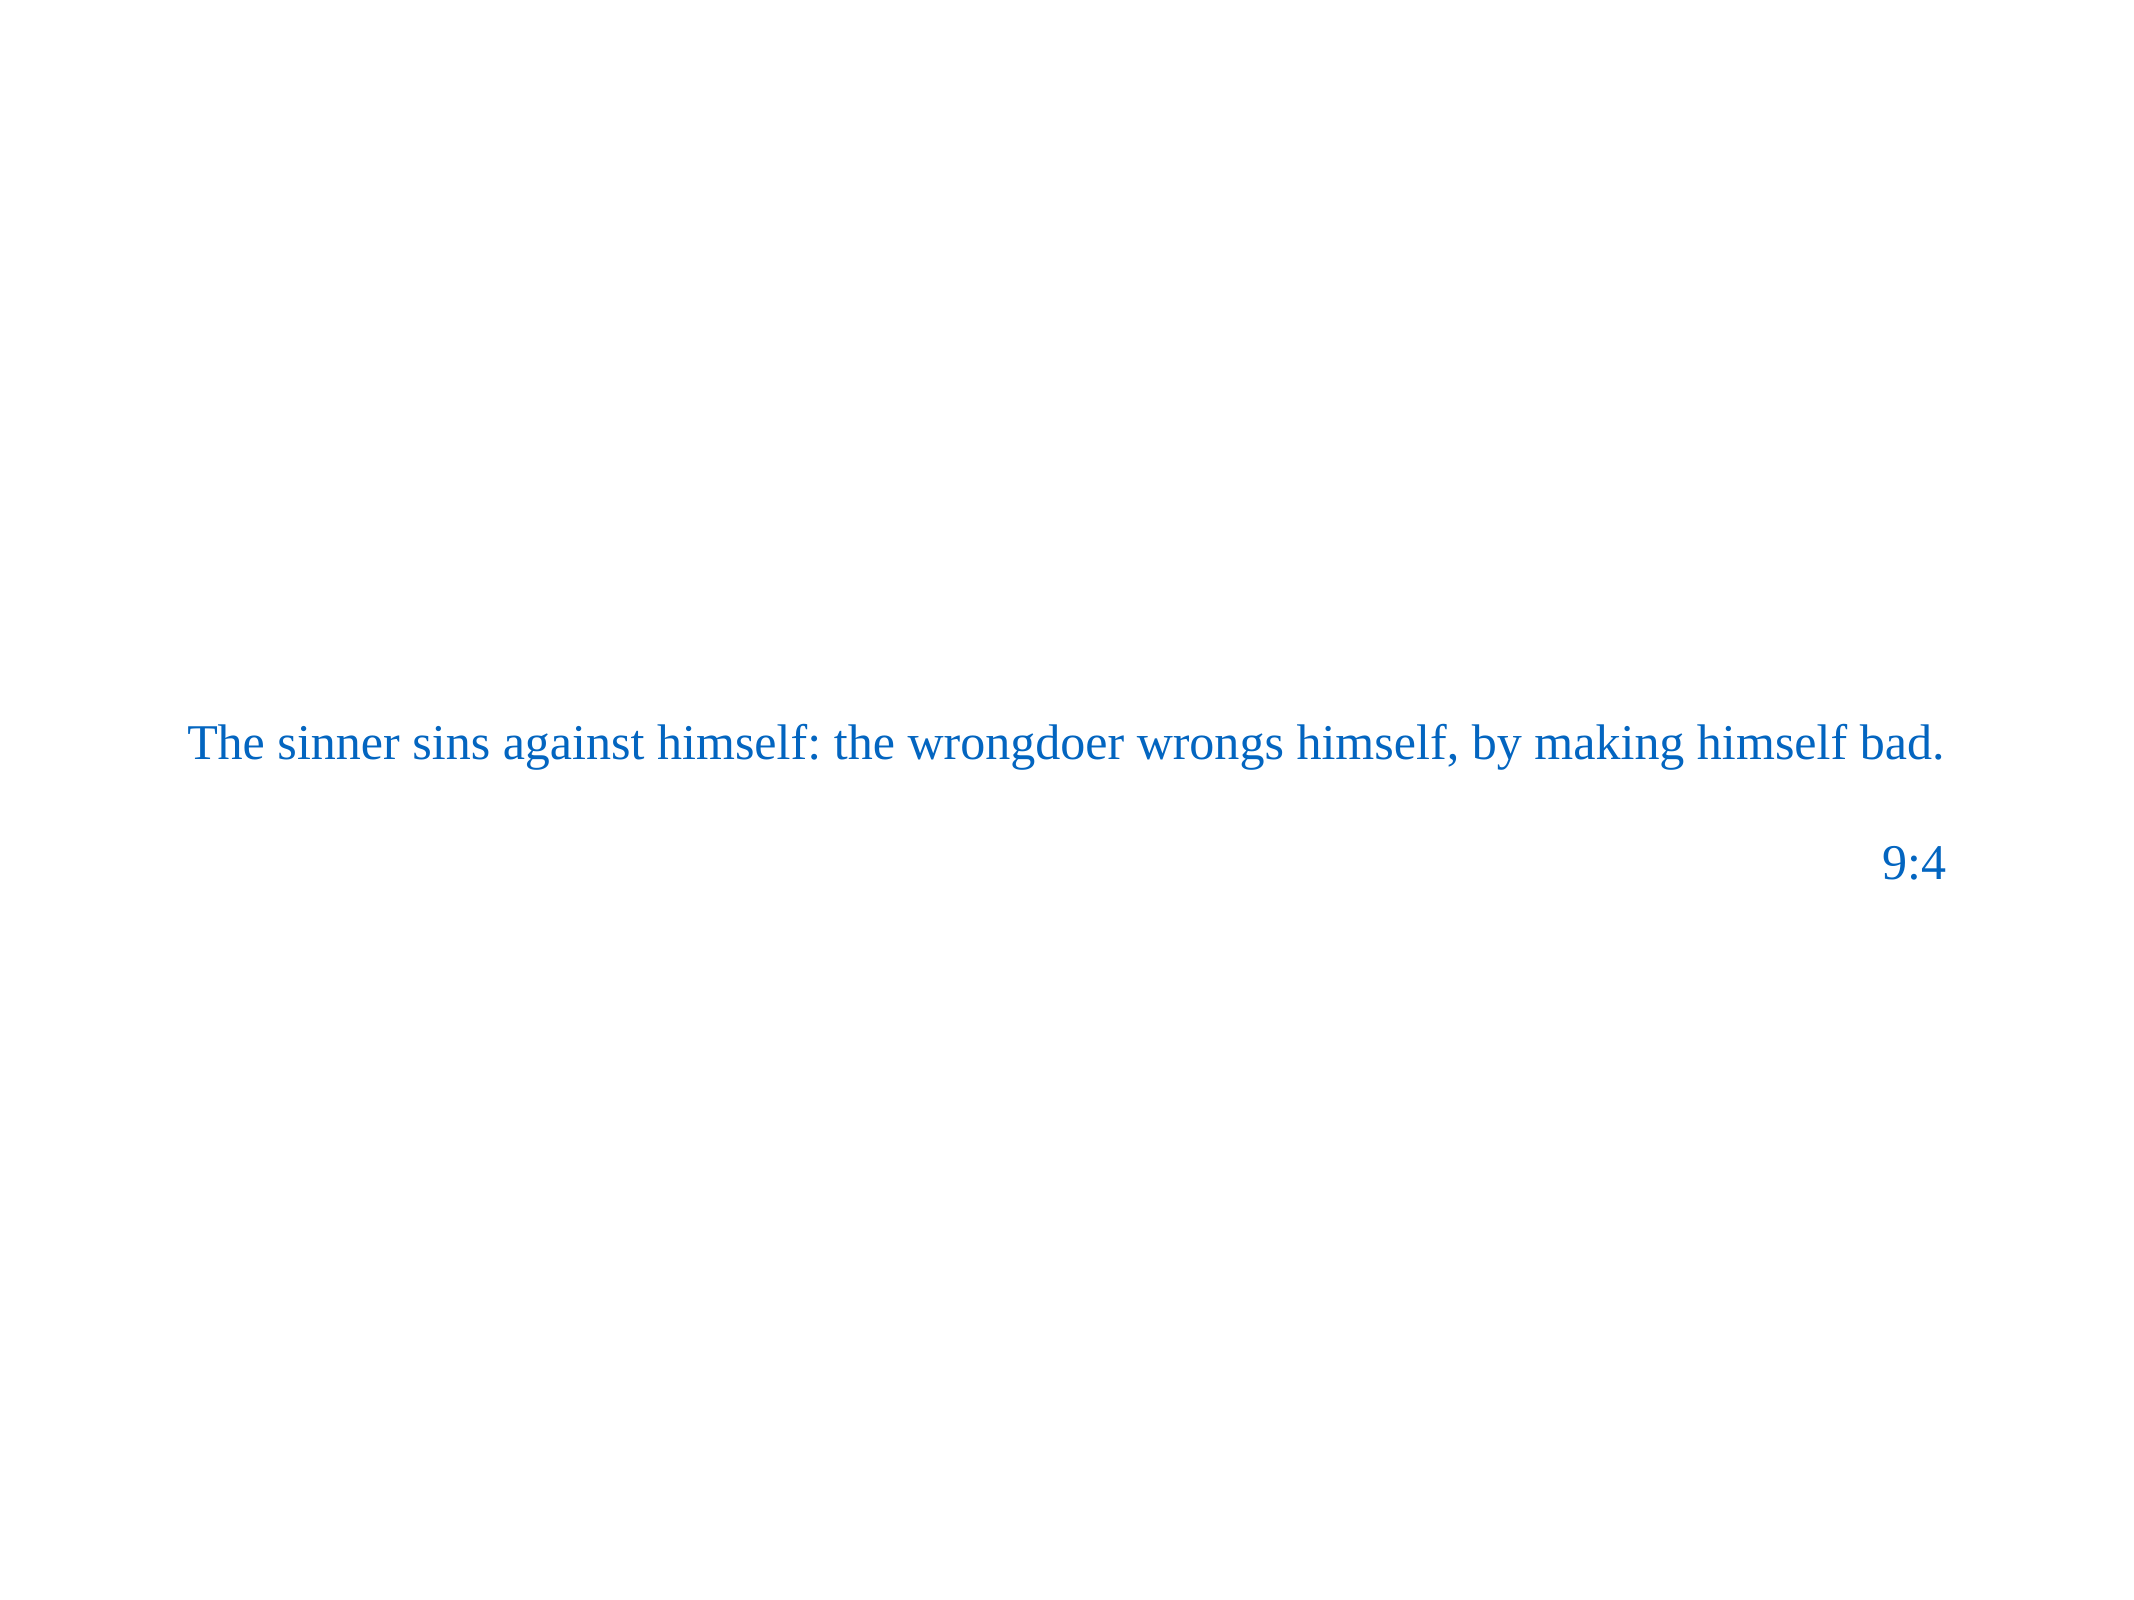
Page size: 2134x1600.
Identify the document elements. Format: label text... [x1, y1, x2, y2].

text_box The sinner sins against himself: the wrongdoer wrongs himself, by making himself bad. 9:4 [178, 701, 1955, 899]
